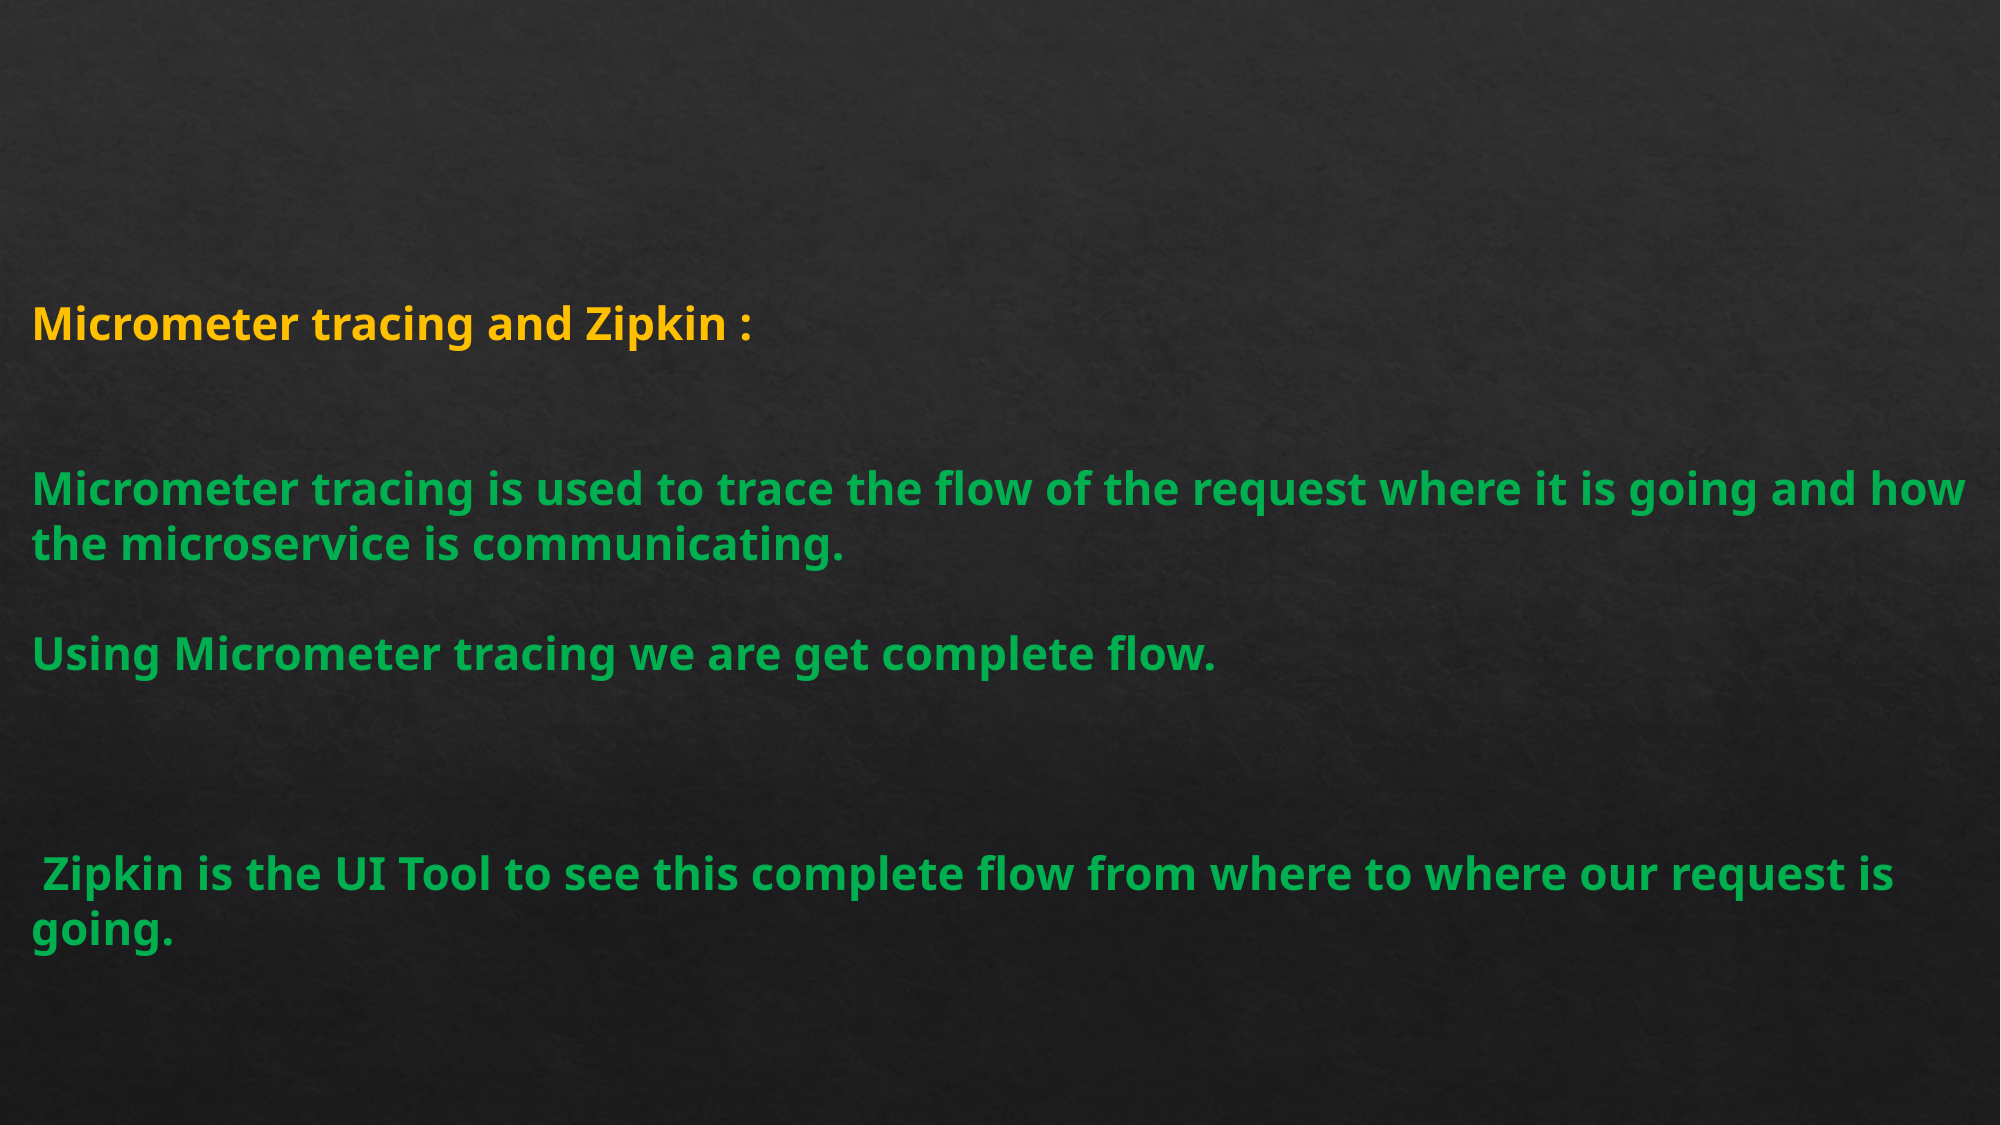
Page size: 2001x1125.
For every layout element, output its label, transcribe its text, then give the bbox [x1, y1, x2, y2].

text_box Micrometer tracing and Zipkin : Micrometer tracing is used to trace the flow of the request where it is going and how the microservice is communicating. Using Micrometer tracing we are get complete flow. Zipkin is the UI Tool to see this complete flow from where to where our request is going. [16, 287, 1984, 962]
